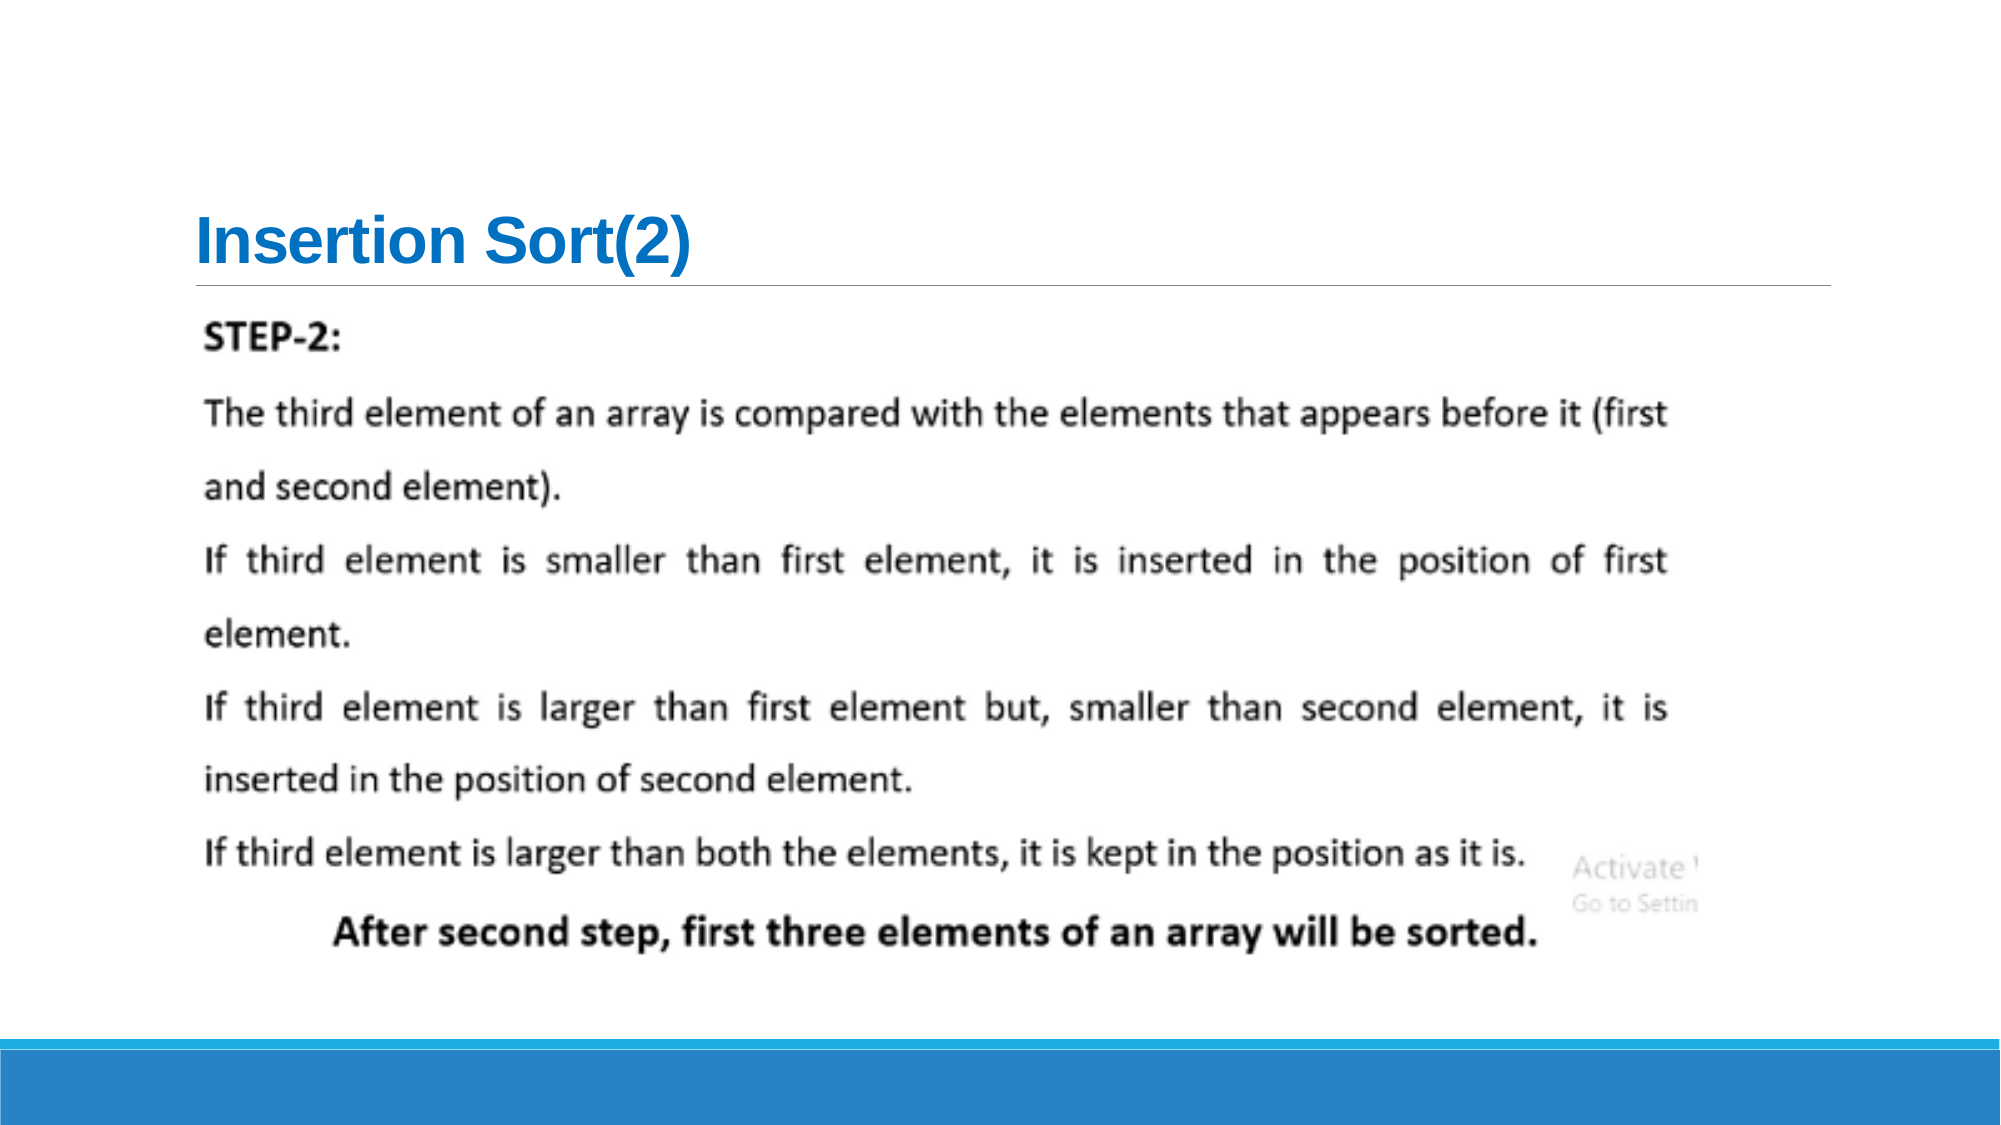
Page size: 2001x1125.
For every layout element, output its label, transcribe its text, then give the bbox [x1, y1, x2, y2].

picture [179, 302, 1717, 985]
title Insertion Sort(2) [180, 47, 1830, 285]
